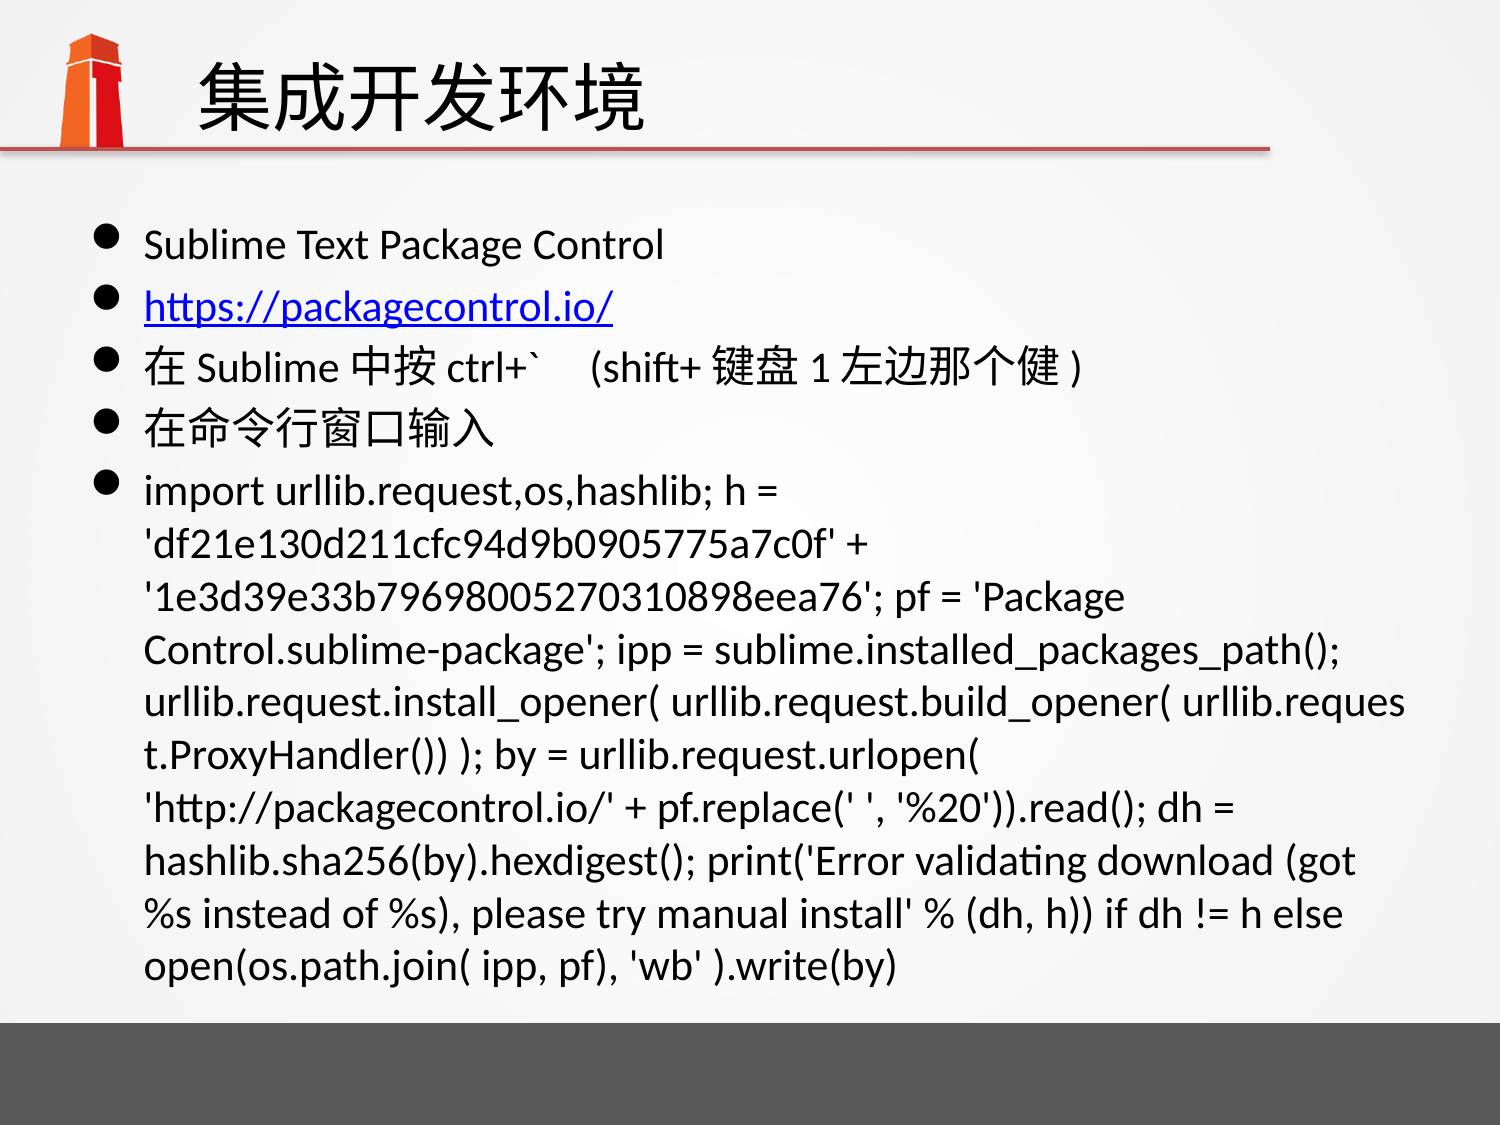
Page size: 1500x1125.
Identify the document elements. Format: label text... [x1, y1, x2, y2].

list Sublime Text Package Control https://packagecontrol.io/ 在Sublime中按ctrl+` (shift+键盘1左边那个健) 在命令行窗口输入 import urllib.request,os,hashlib; h = 'df21e130d211cfc94d9b0905775a7c0f' + '1e3d39e33b79698005270310898eea76'; pf = 'Package Control.sublime-package'; ipp = sublime.installed_packages_path(); urllib.request.install_opener( urllib.request.build_opener( urllib.request.ProxyHandler()) ); by = urllib.request.urlopen( 'http://packagecontrol.io/' + pf.replace(' ', '%20')).read(); dh = hashlib.sha256(by).hexdigest(); print('Error validating download (got %s instead of %s), please try manual install' % (dh, h)) if dh != h else open(os.path.join( ipp, pf), 'wb' ).write(by) [75, 208, 1425, 1005]
picture [16, 11, 166, 147]
title 集成开发环境 [183, 42, 1270, 149]
